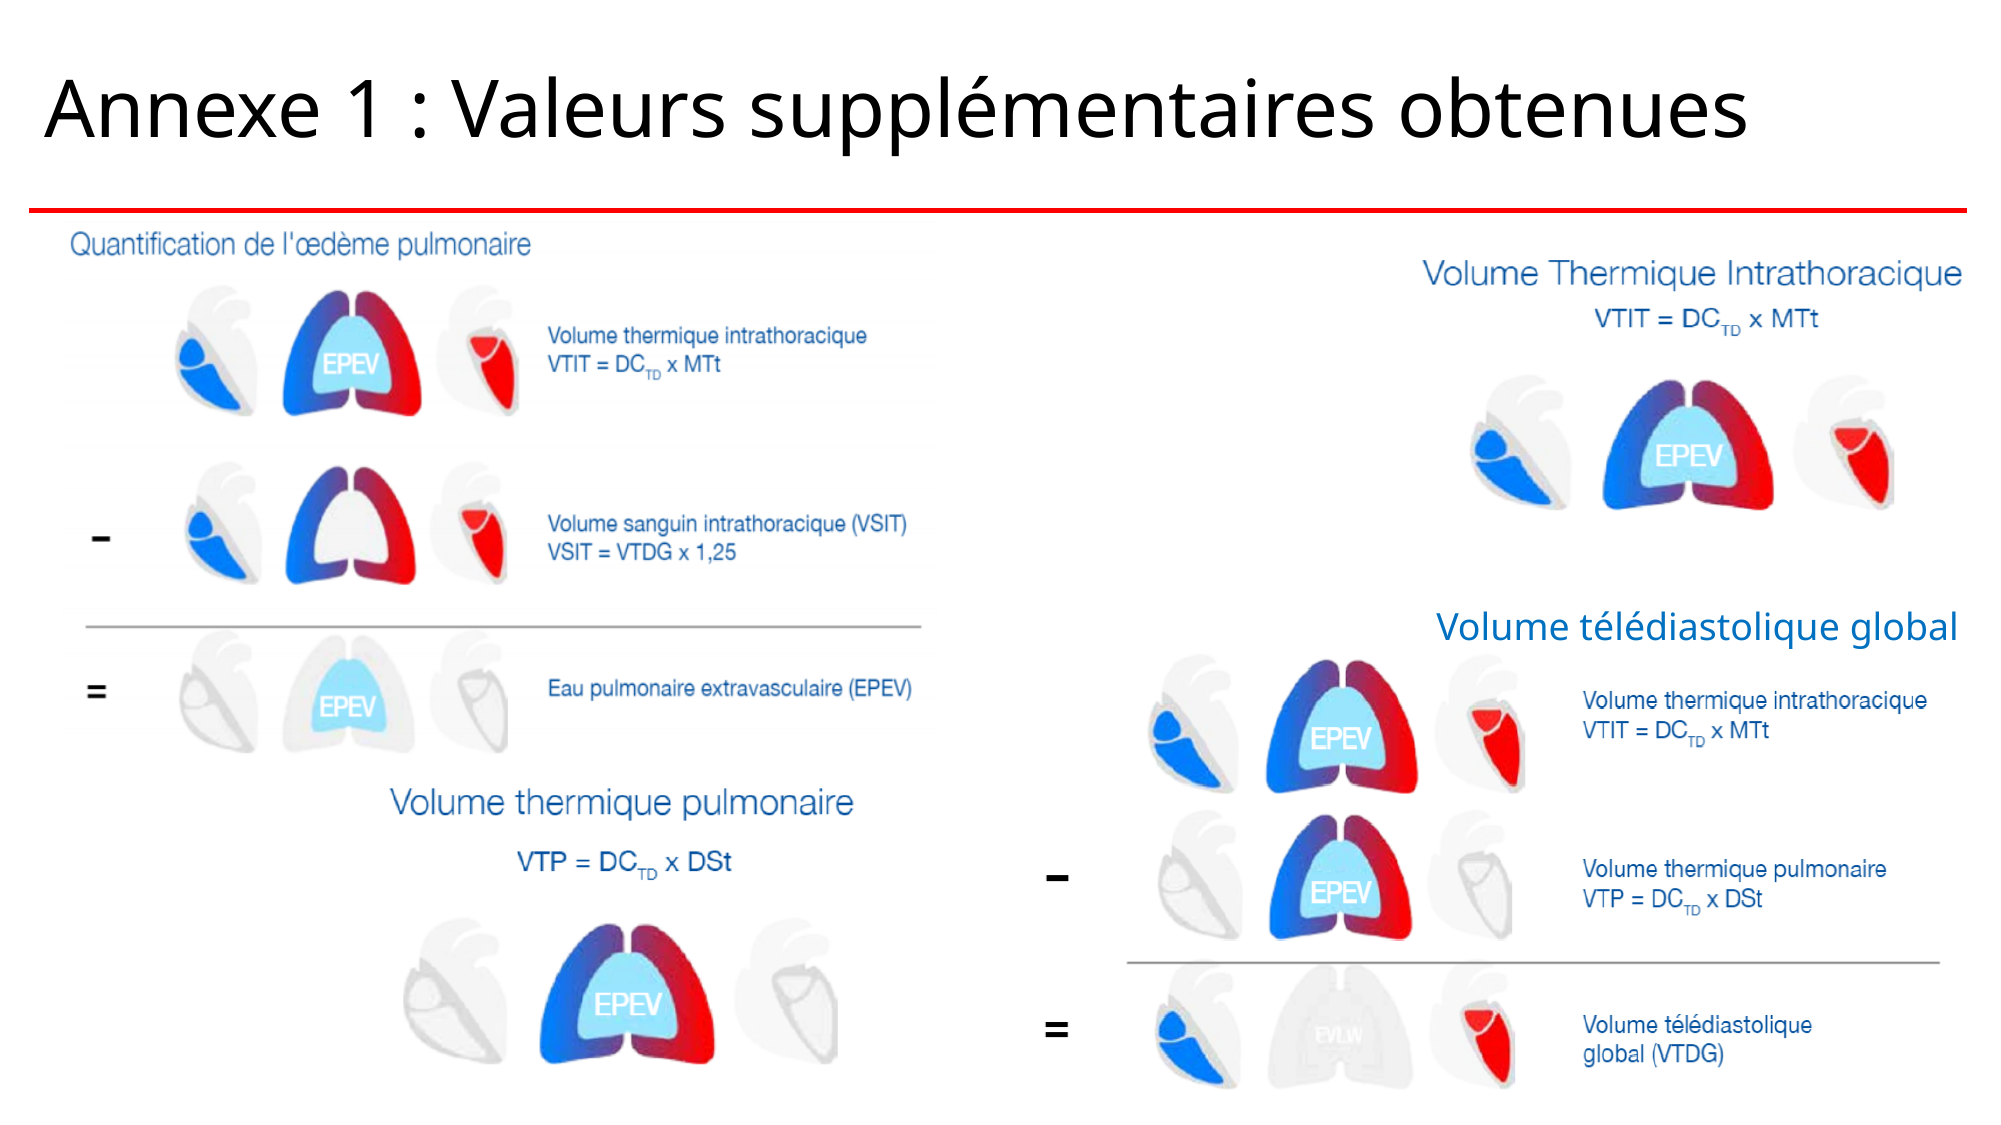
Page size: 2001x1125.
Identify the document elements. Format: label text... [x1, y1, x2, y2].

title Annexe 1 : Valeurs supplémentaires obtenues [29, 28, 1967, 195]
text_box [1019, 652, 1975, 1096]
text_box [1410, 250, 1975, 529]
text_box Volume télédiastolique global [1019, 596, 1975, 652]
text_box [62, 221, 938, 765]
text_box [383, 780, 876, 1074]
